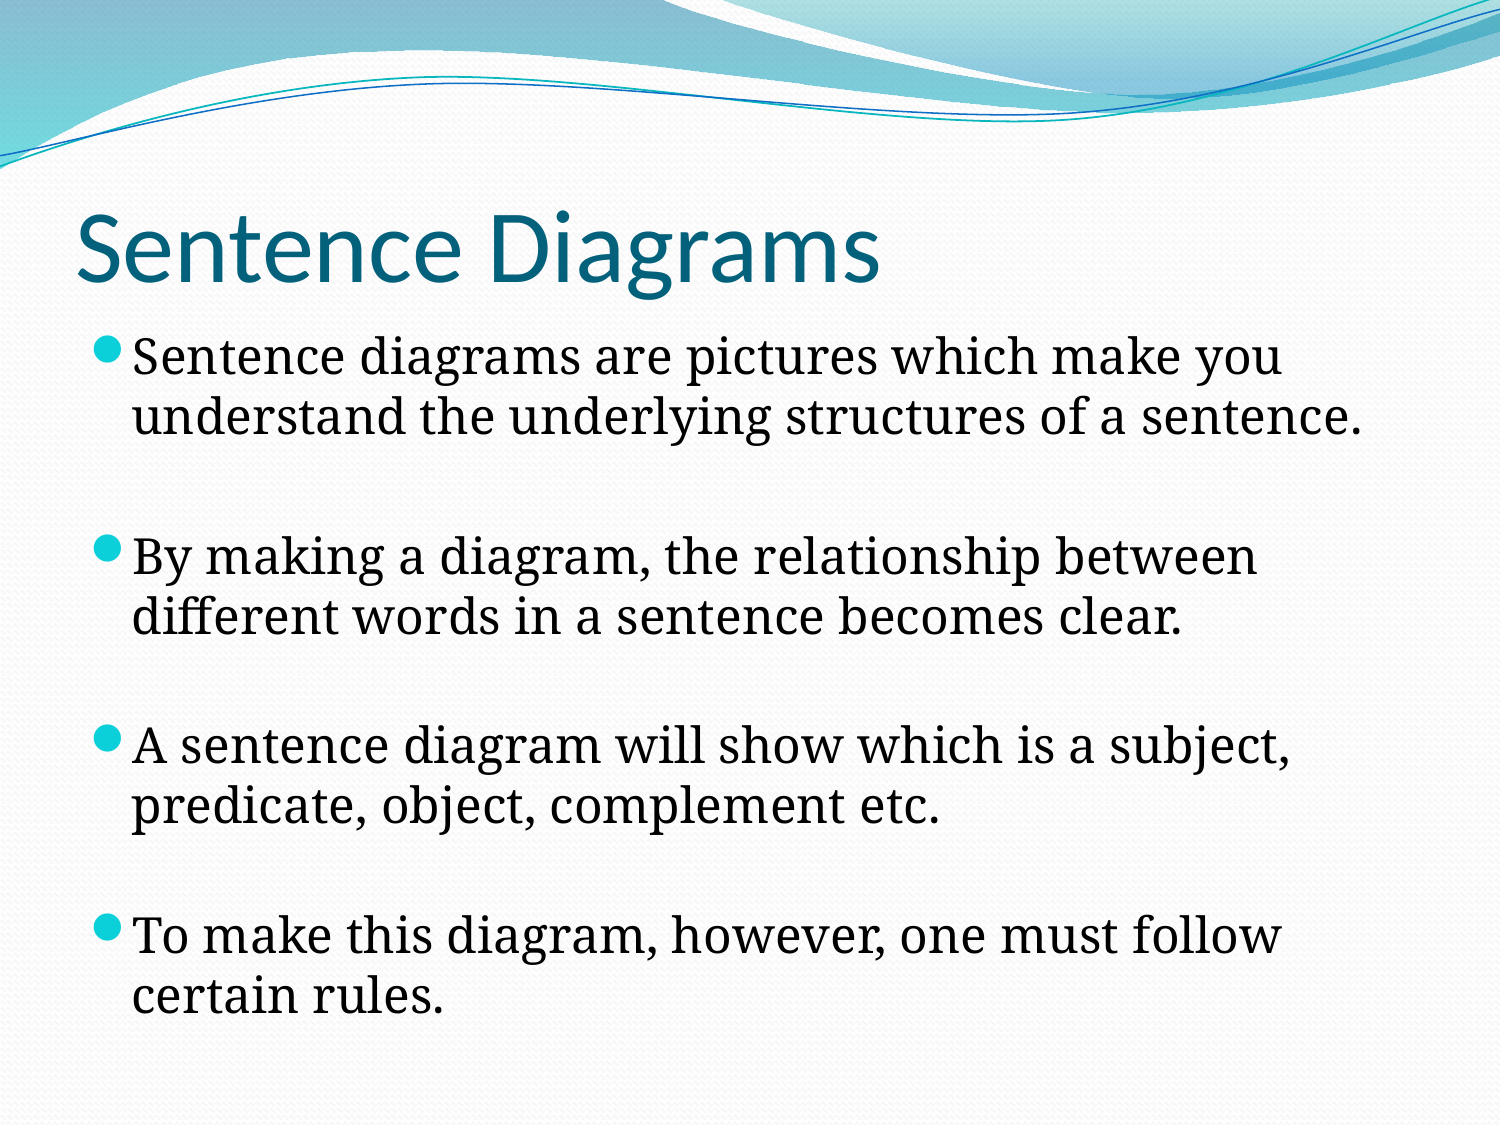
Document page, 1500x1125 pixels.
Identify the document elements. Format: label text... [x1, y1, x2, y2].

list Sentence diagrams are pictures which make you understand the underlying structures of a sentence. By making a diagram, the relationship between different words in a sentence becomes clear. A sentence diagram will show which is a subject, predicate, object, complement etc. To make this diagram, however, one must follow certain rules. [75, 317, 1425, 1038]
title Sentence Diagrams [75, 115, 1425, 303]
